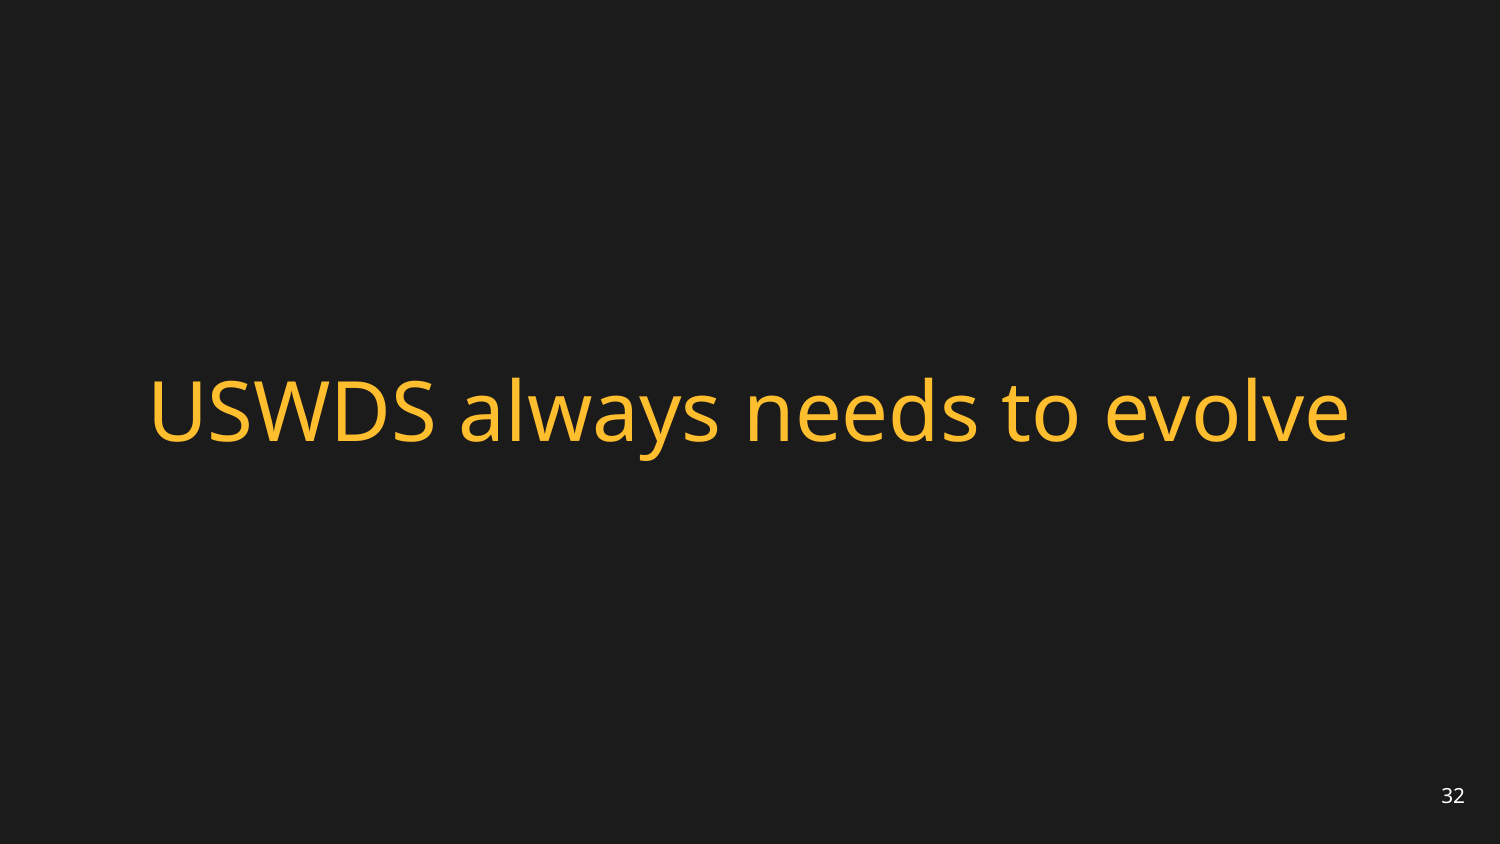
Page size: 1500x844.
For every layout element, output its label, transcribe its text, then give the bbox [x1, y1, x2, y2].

slide_number 32 [1389, 764, 1480, 830]
title USWDS always needs to evolve [51, 72, 1449, 753]
